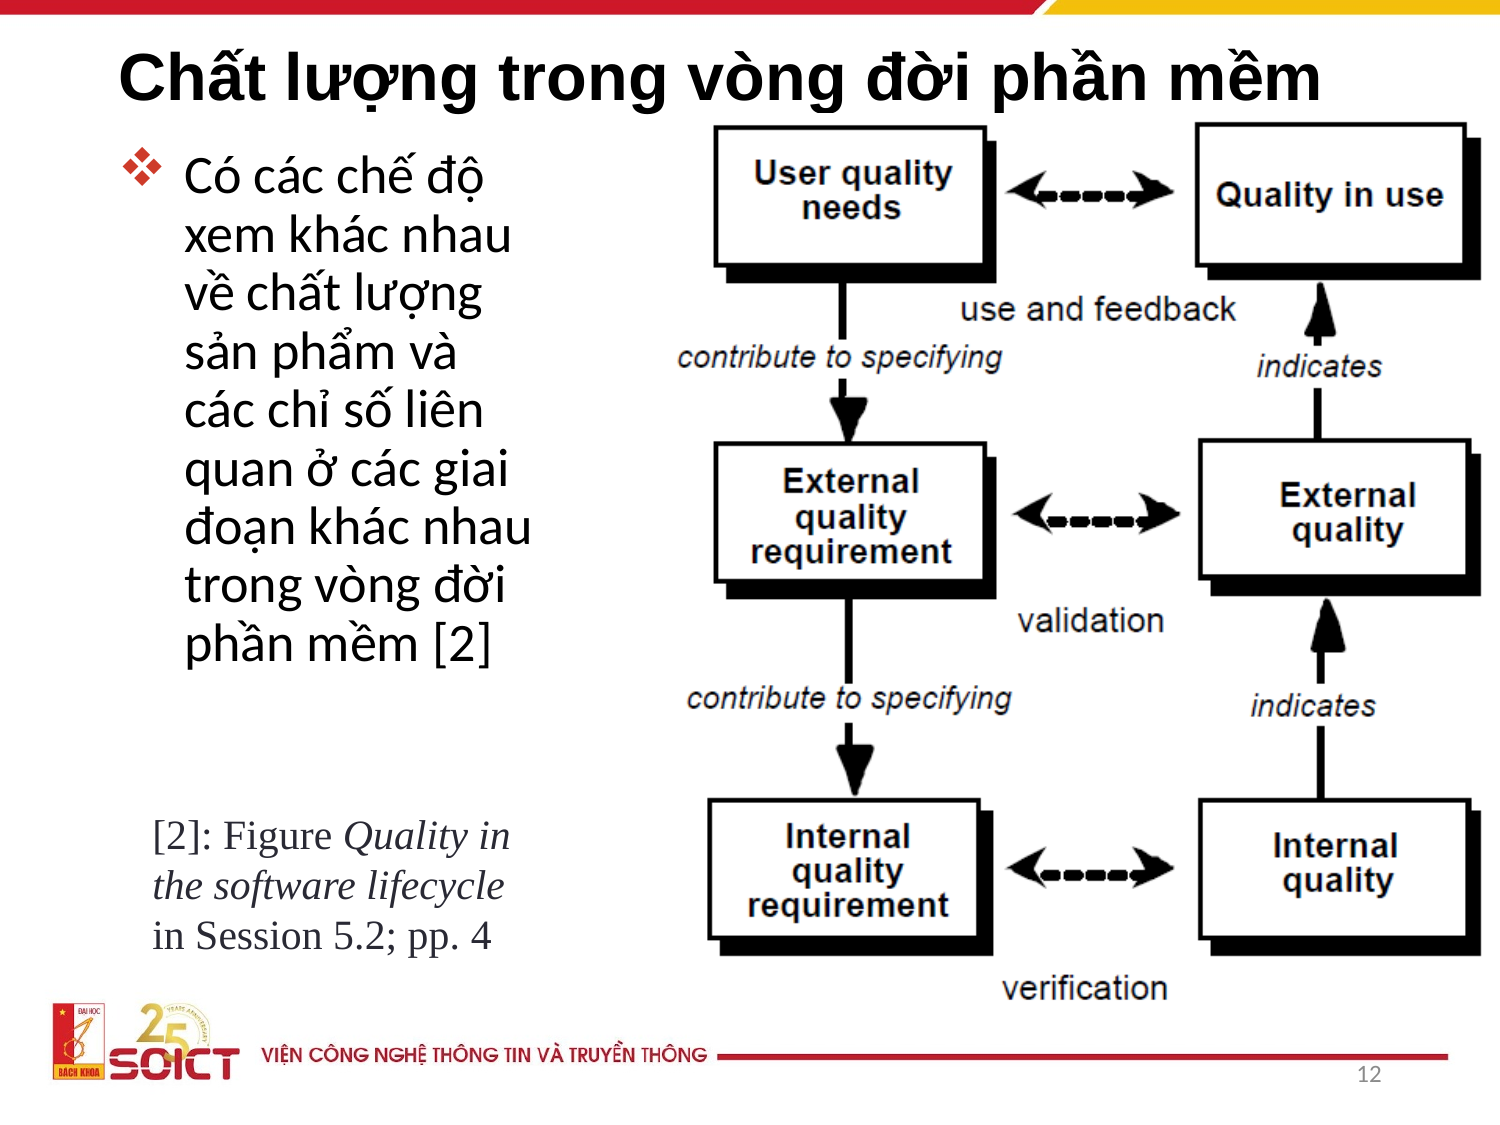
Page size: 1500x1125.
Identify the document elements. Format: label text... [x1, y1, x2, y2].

list Có các chế độ xem khác nhau về chất lượng sản phẩm và các chỉ số liên quan ở các giai đoạn khác nhau trong vòng đời phần mềm [2] [103, 139, 550, 763]
slide_number 12 [1059, 1042, 1397, 1103]
text_box [2]: Figure Quality in the software lifecycle in Session 5.2; pp. 4 [137, 800, 550, 965]
title Chất lượng trong vòng đời phần mềm [103, 18, 1397, 140]
picture [0, 0, 1500, 1125]
